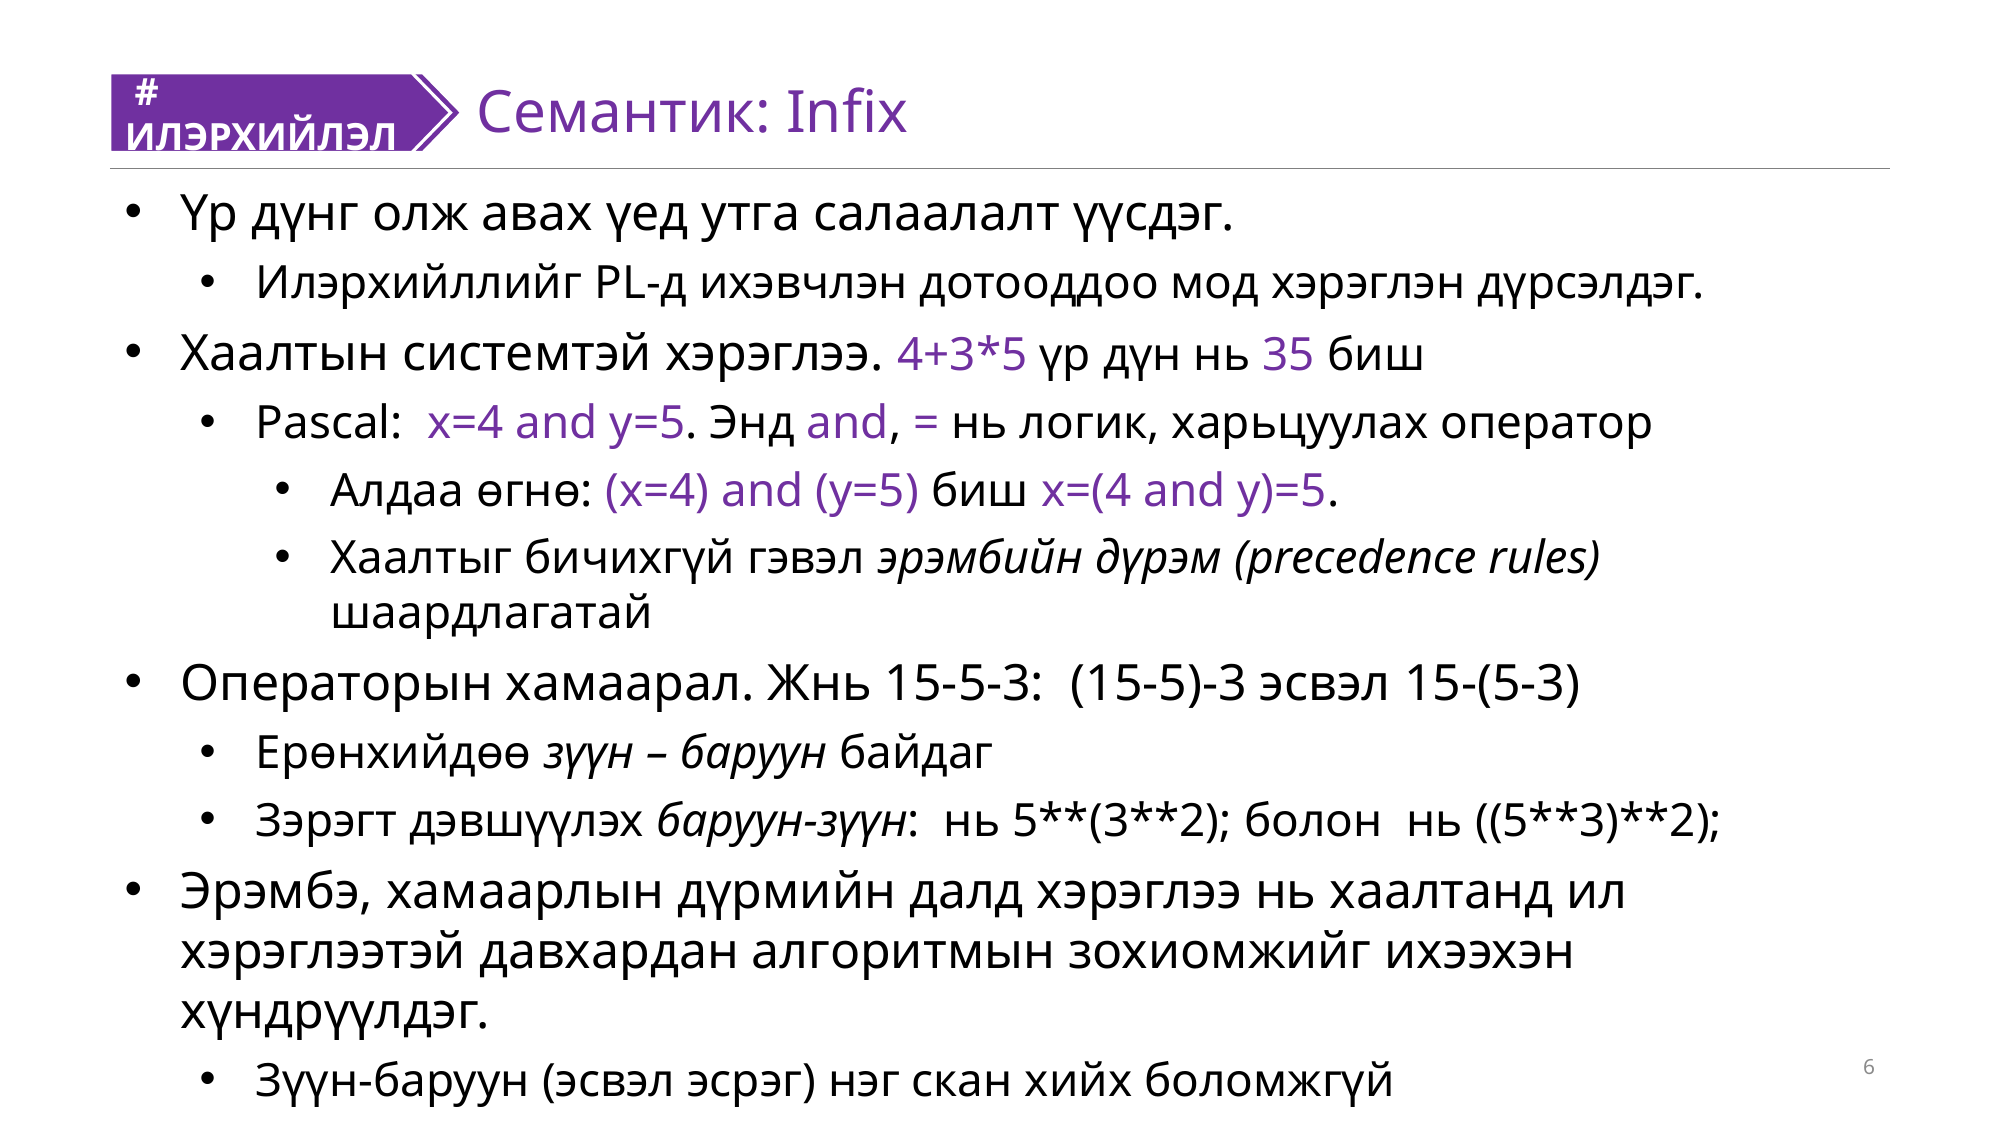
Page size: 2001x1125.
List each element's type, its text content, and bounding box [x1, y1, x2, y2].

text_box # [414, 71, 464, 154]
text_box Семантик: Infix [461, 72, 1890, 153]
text_box # ИЛЭРХИЙЛЭЛ [108, 71, 453, 154]
slide_number 6 [1412, 1050, 1890, 1085]
